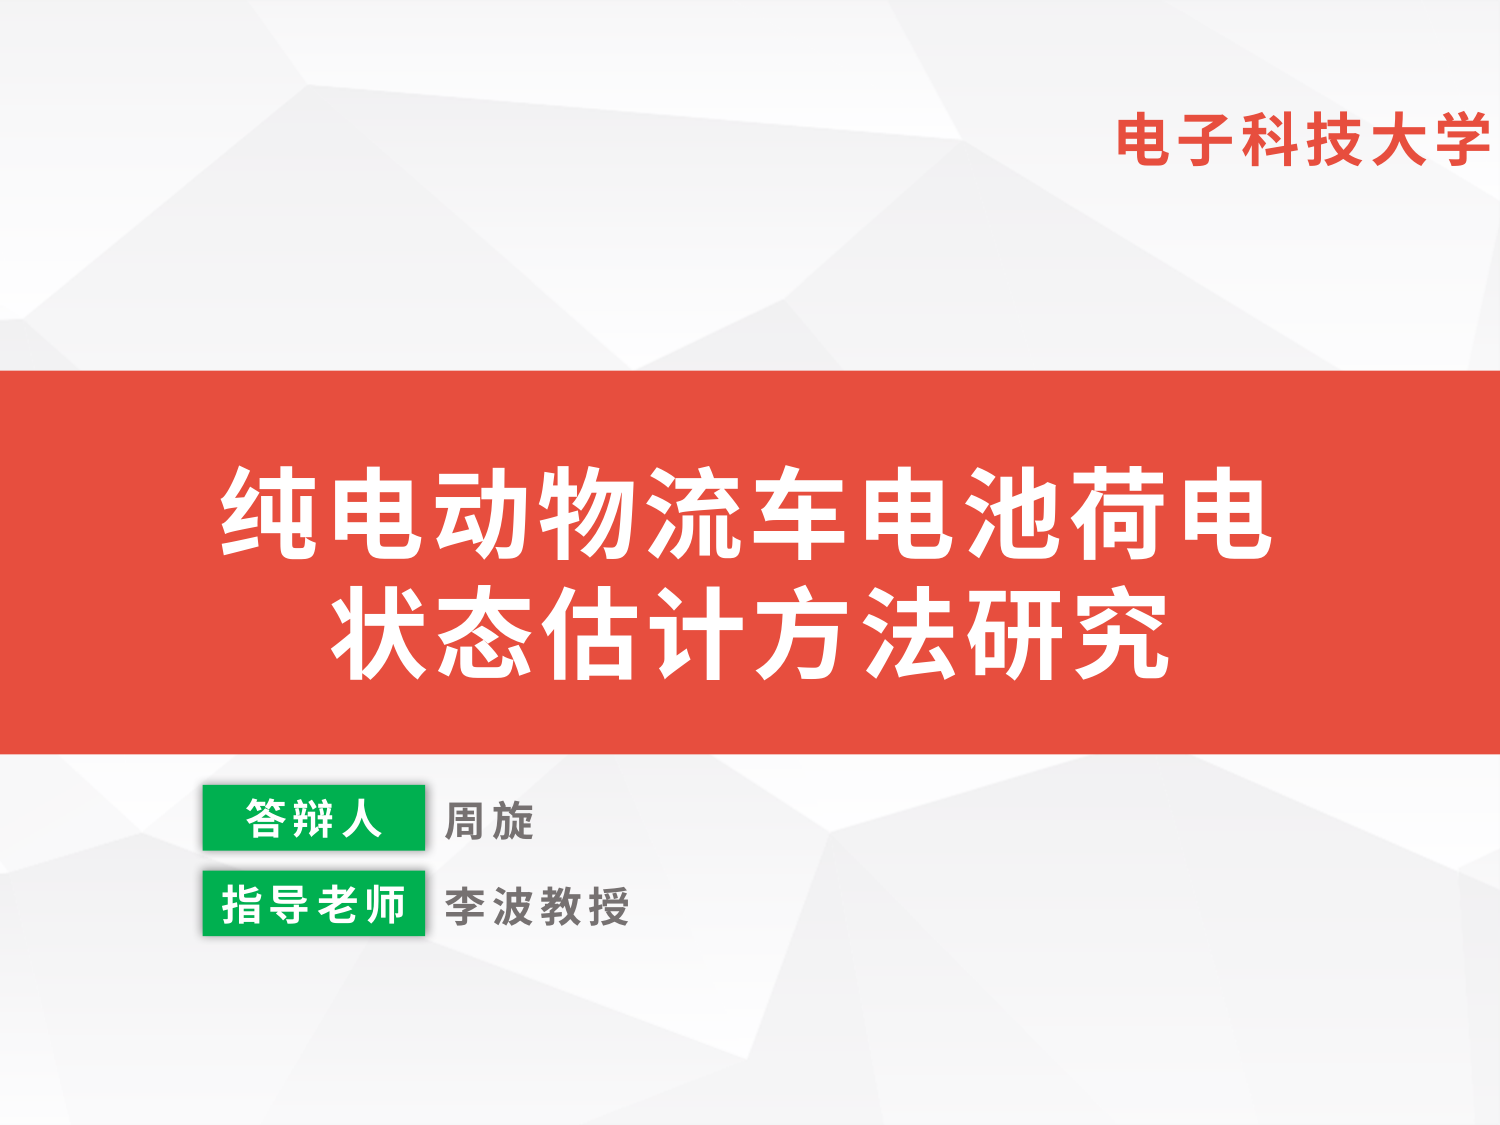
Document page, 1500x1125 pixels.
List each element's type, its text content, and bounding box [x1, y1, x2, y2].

text_box 电子科技大学 [1097, 96, 1500, 181]
text_box 指导老师 [202, 869, 426, 937]
text_box [0, 369, 1500, 755]
text_box 答辩人 [202, 784, 426, 852]
text_box 周旋 [429, 787, 695, 853]
picture [0, 755, 1500, 1125]
text_box 李波教授 [429, 873, 695, 938]
picture [0, 0, 1500, 369]
text_box 纯电动物流车电池荷电状态估计方法研究 [174, 443, 1326, 699]
